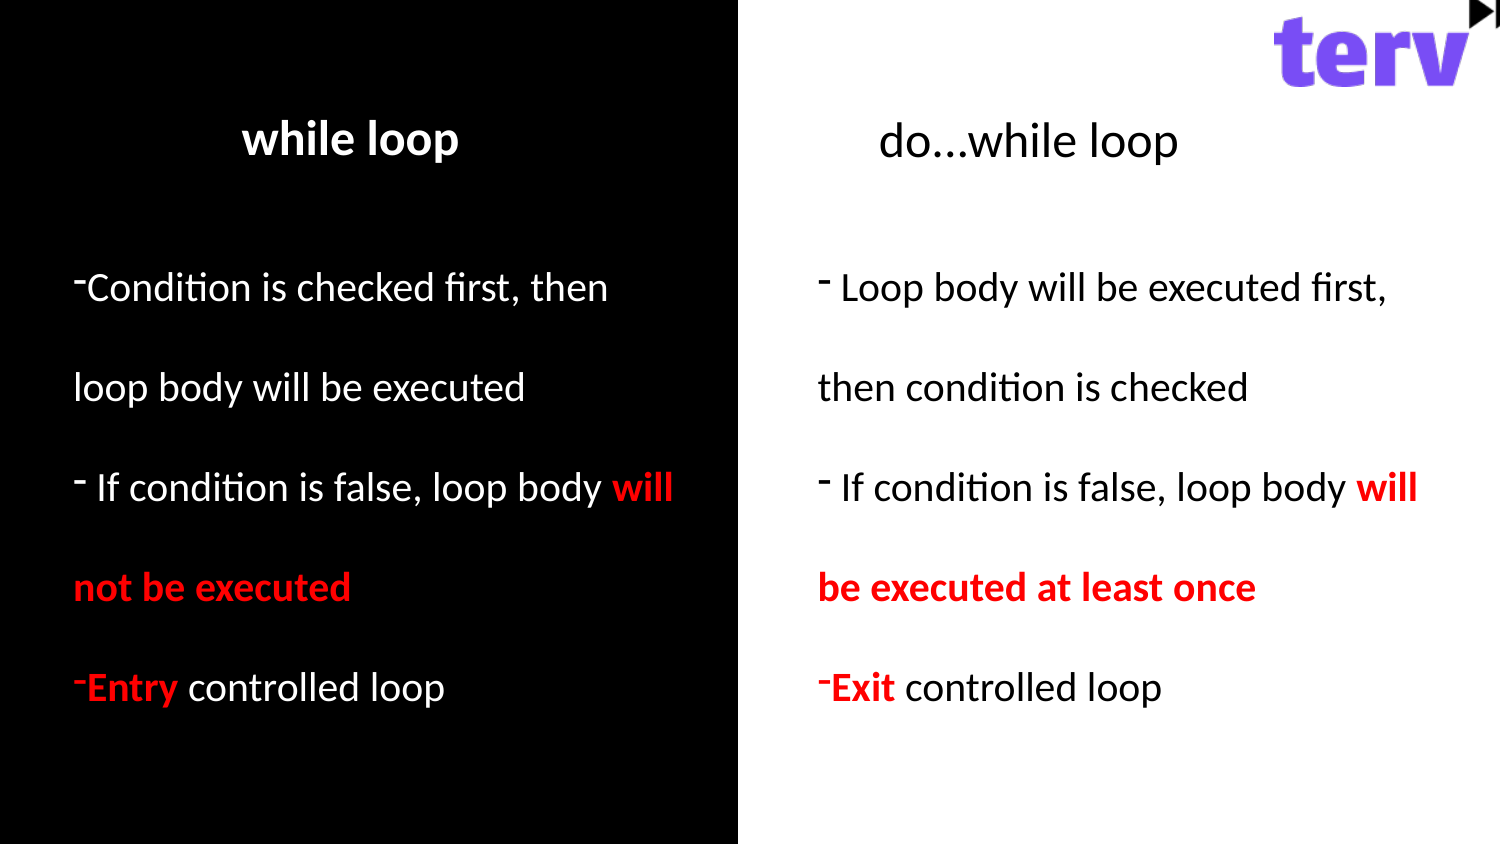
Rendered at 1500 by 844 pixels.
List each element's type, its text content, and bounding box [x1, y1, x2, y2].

text_box while loop [226, 68, 500, 173]
text_box Condition is checked first, then loop body will be executed If condition is false, loop body will not be executed Entry controlled loop [58, 202, 693, 717]
text_box [0, 0, 738, 844]
text_box Loop body will be executed first, then condition is checked If condition is false, loop body will be executed at least once Exit controlled loop [802, 202, 1453, 717]
text_box do...while loop [864, 70, 1204, 176]
picture [1274, 0, 1500, 87]
